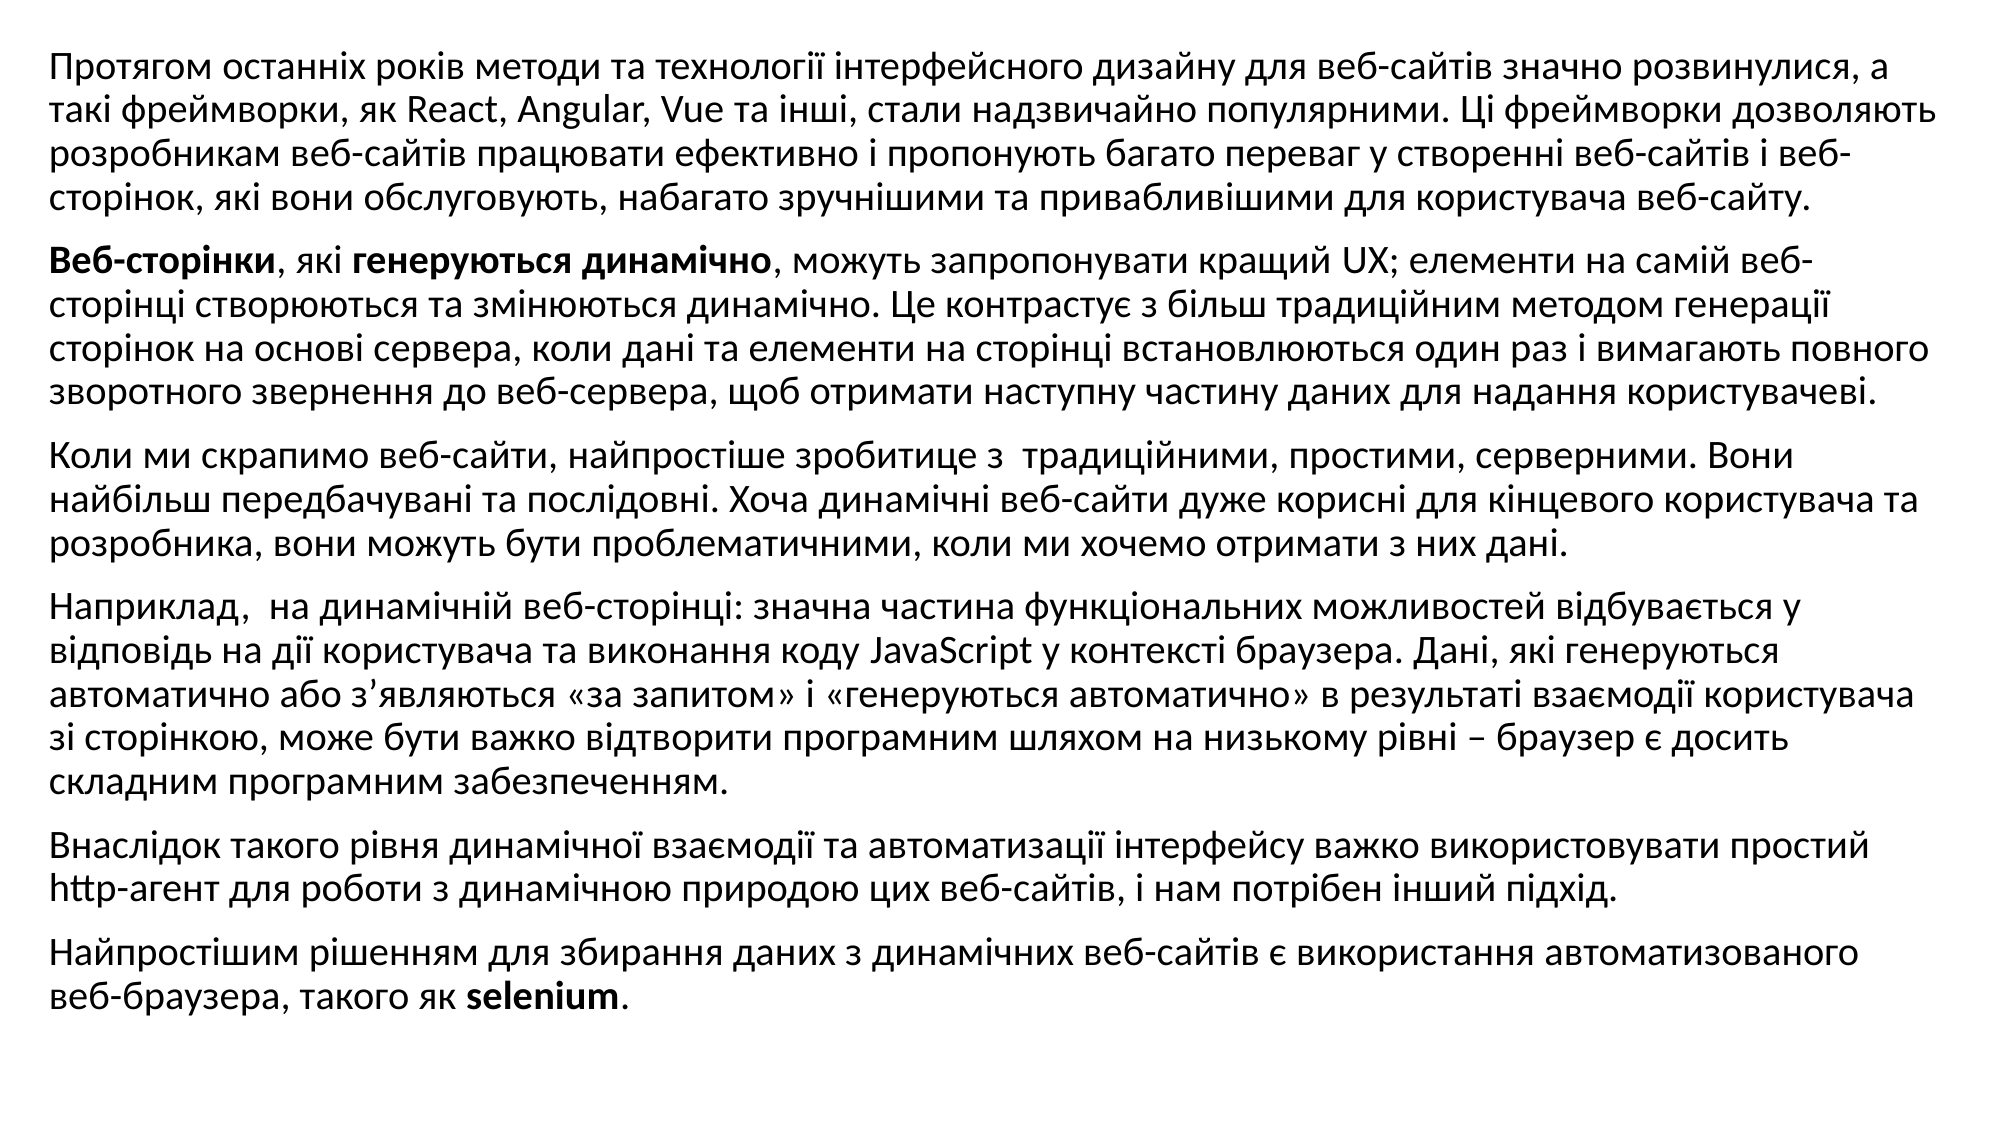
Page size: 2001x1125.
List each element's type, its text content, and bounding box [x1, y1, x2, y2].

list Протягом останніх років методи та технології інтерфейсного дизайну для веб-сайтів значно розвинулися, а такі фреймворки, як React, Angular, Vue та інші, стали надзвичайно популярними. Ці фреймворки дозволяють розробникам веб-сайтів працювати ефективно і пропонують багато переваг у створенні веб-сайтів і веб-сторінок, які вони обслуговують, набагато зручнішими та привабливішими для користувача веб-сайту. Веб-сторінки, які генеруються динамічно, можуть запропонувати кращий UX; елементи на самій веб-сторінці створюються та змінюються динамічно. Це контрастує з більш традиційним методом генерації сторінок на основі сервера, коли дані та елементи на сторінці встановлюються один раз і вимагають повного зворотного звернення до веб-сервера, щоб отримати наступну частину даних для надання користувачеві. Коли ми скрапимо веб-сайти, найпростіше зробитице з традиційними, простими, серверними. Вони найбільш передбачувані та послідовні. Хоча динамічні веб-сайти дуже корисні для кінцевого користувача та розробника, вони можуть бути проблематичними, коли ми хочемо отримати з них дані. Наприклад, на динамічній веб-сторінці: значна частина функціональних можливостей відбувається у відповідь на дії користувача та виконання коду JavaScript у контексті браузера. Дані, які генеруються автоматично або з’являються «за запитом» і «генеруються автоматично» в результаті взаємодії користувача зі сторінкою, може бути важко відтворити програмним шляхом на низькому рівні – браузер є досить складним програмним забезпеченням. Внаслідок такого рівня динамічної взаємодії та автоматизації інтерфейсу важко використовувати простий http-агент для роботи з динамічною природою цих веб-сайтів, і нам потрібен інший підхід. Найпростішим рішенням для збирання даних з динамічних веб-сайтів є використання автоматизованого веб-браузера, такого як selenium. [33, 36, 1960, 1102]
